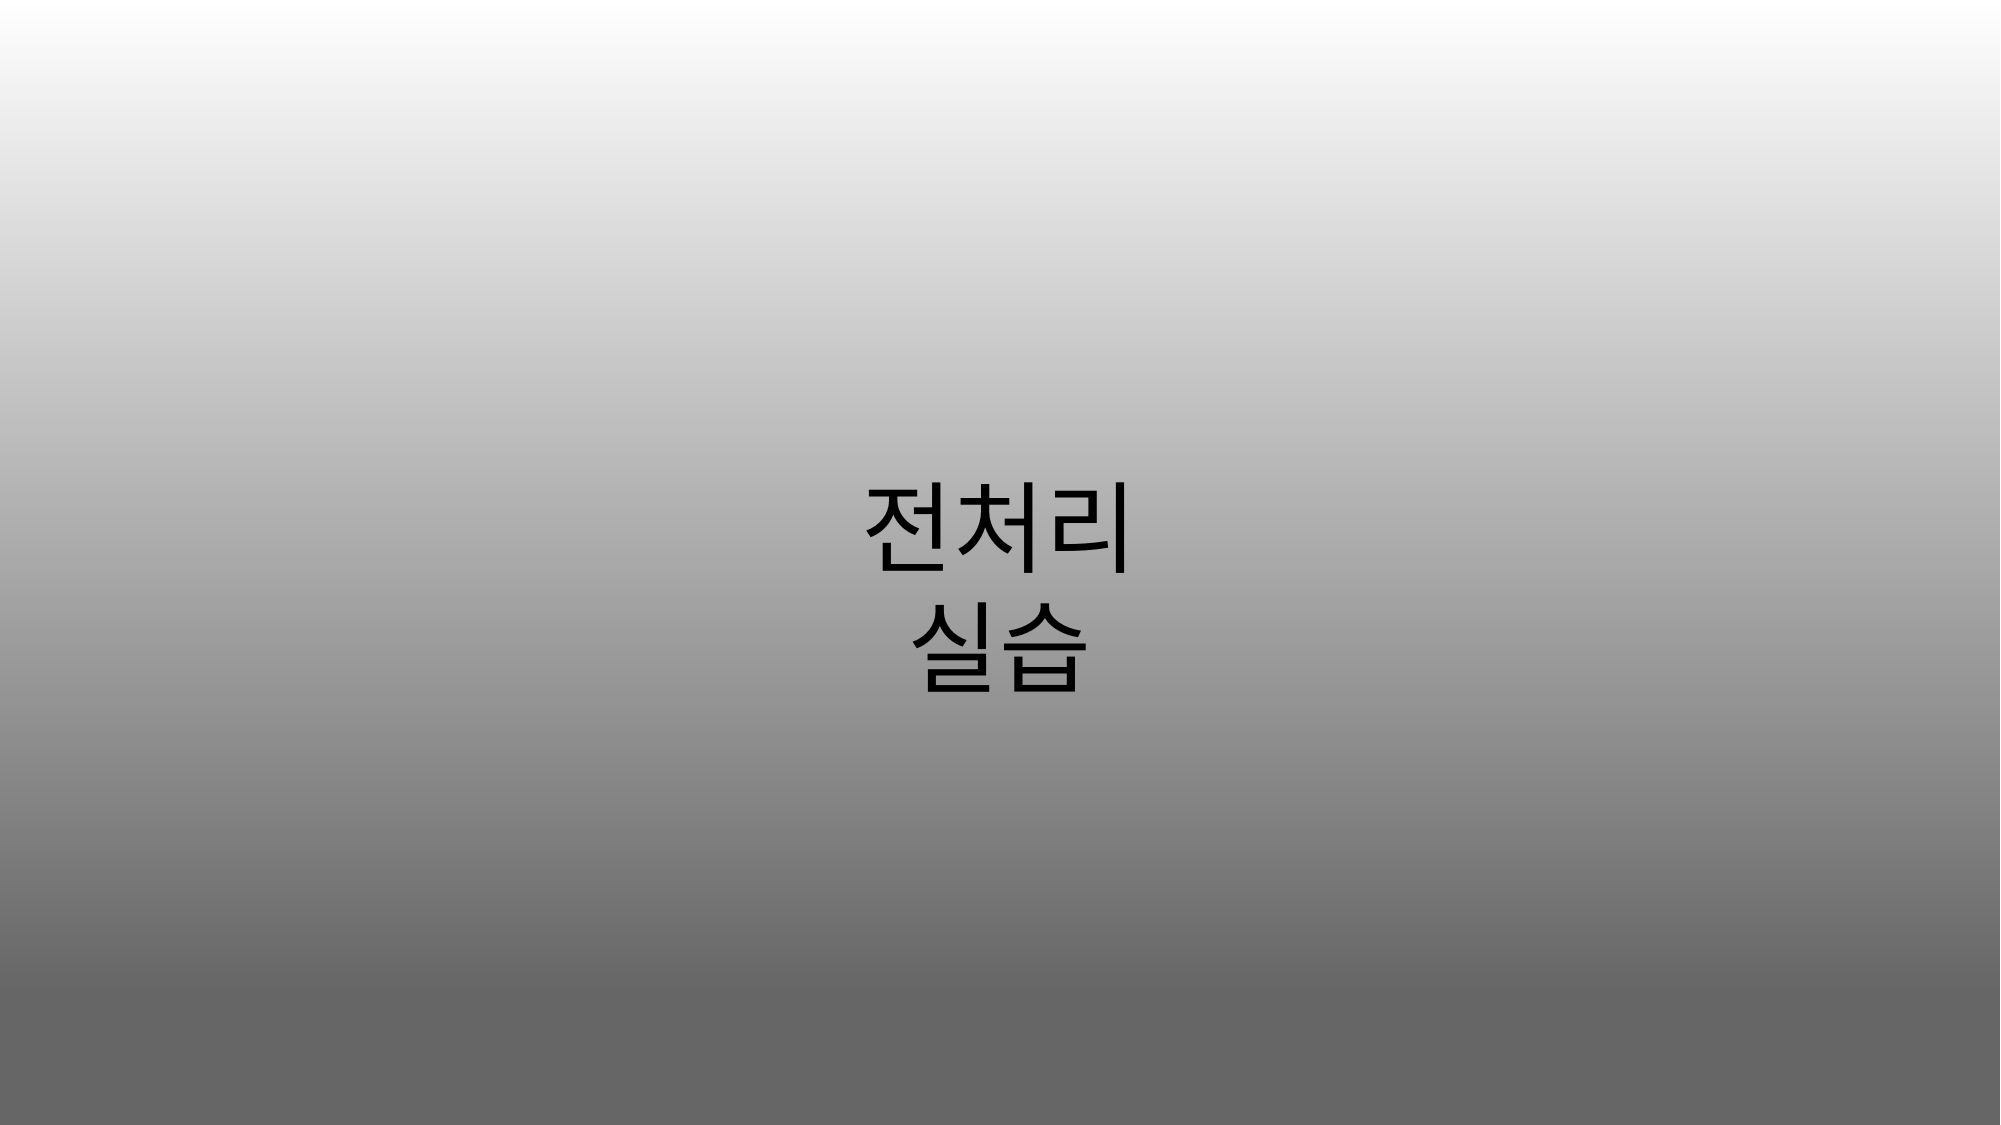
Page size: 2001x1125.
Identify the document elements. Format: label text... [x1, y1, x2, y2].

text_box 전처리 실습 [847, 458, 1153, 714]
